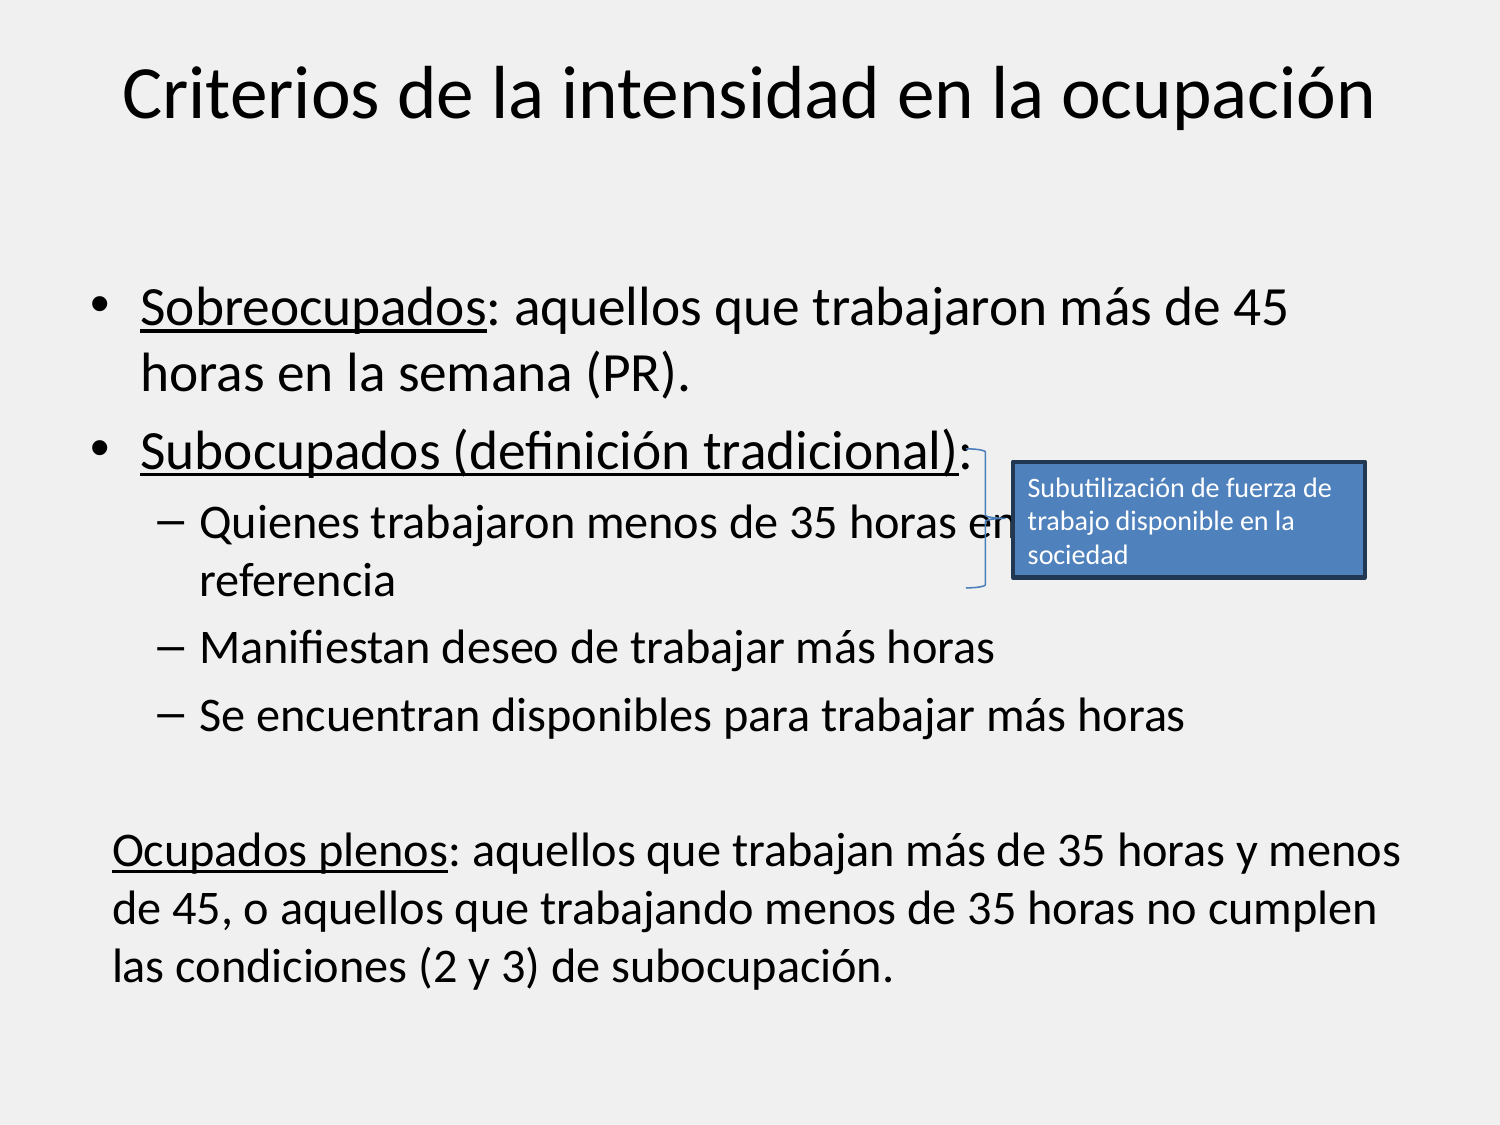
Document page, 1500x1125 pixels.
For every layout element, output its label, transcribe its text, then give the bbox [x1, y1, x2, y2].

list Sobreocupados: aquellos que trabajaron más de 45 horas en la semana (PR). Subocupados (definición tradicional): Quienes trabajaron menos de 35 horas en la semana de referencia Manifiestan deseo de trabajar más horas Se encuentran disponibles para trabajar más horas Ocupados plenos: aquellos que trabajan más de 35 horas y menos de 45, o aquellos que trabajando menos de 35 horas no cumplen las condiciones (2 y 3) de subocupación. [75, 262, 1425, 1005]
text_box [965, 448, 1006, 589]
text_box Subutilización de fuerza de trabajo disponible en la sociedad [1011, 460, 1367, 580]
title Criterios de la intensidad en la ocupación [103, 6, 1397, 170]
